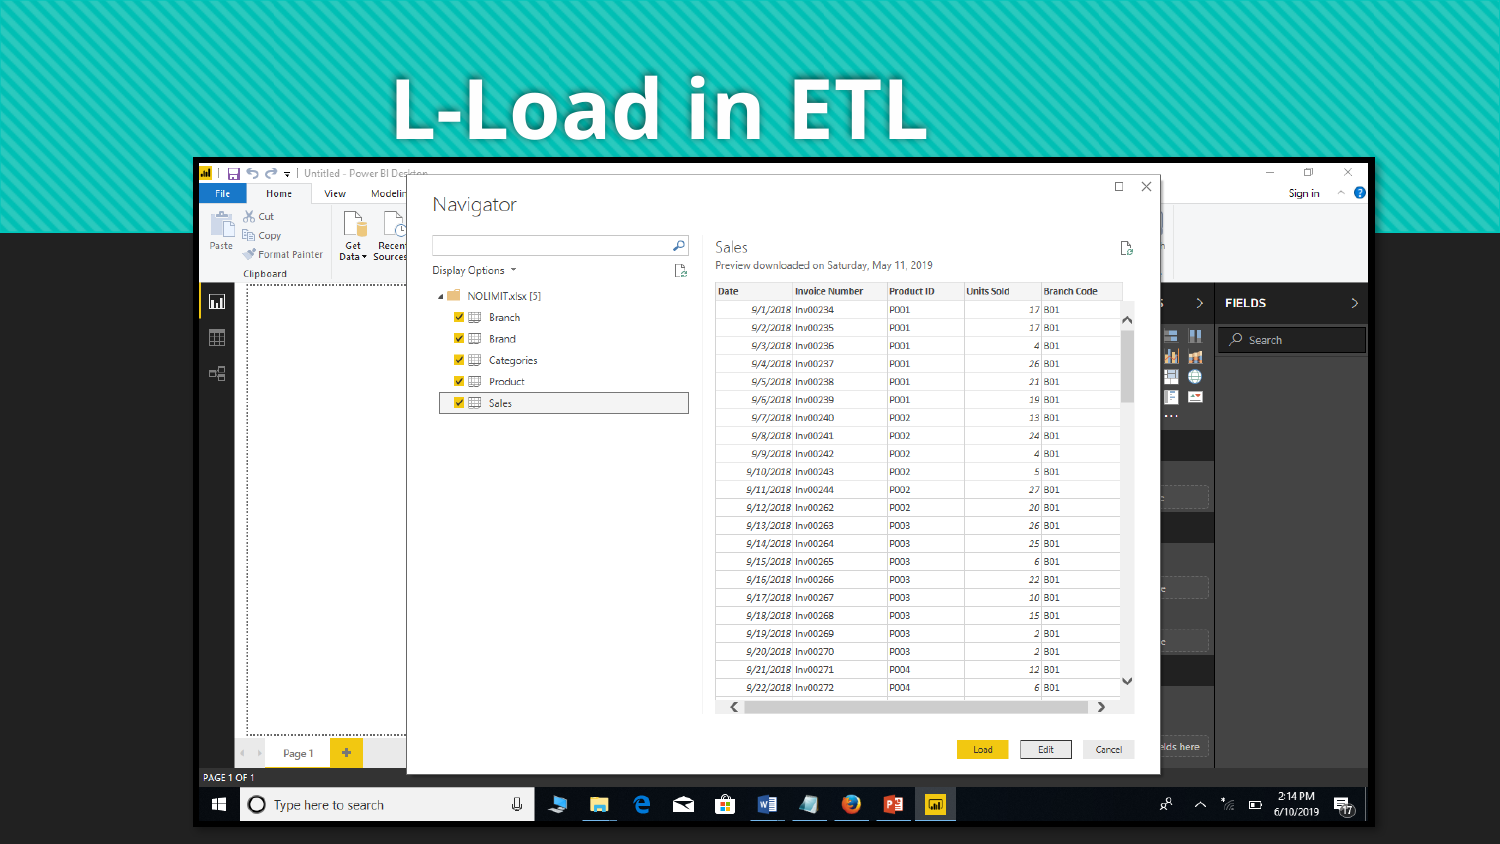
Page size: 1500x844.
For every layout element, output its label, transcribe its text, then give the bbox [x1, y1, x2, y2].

title L-Load in ETL [374, 38, 1377, 156]
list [198, 163, 1369, 822]
